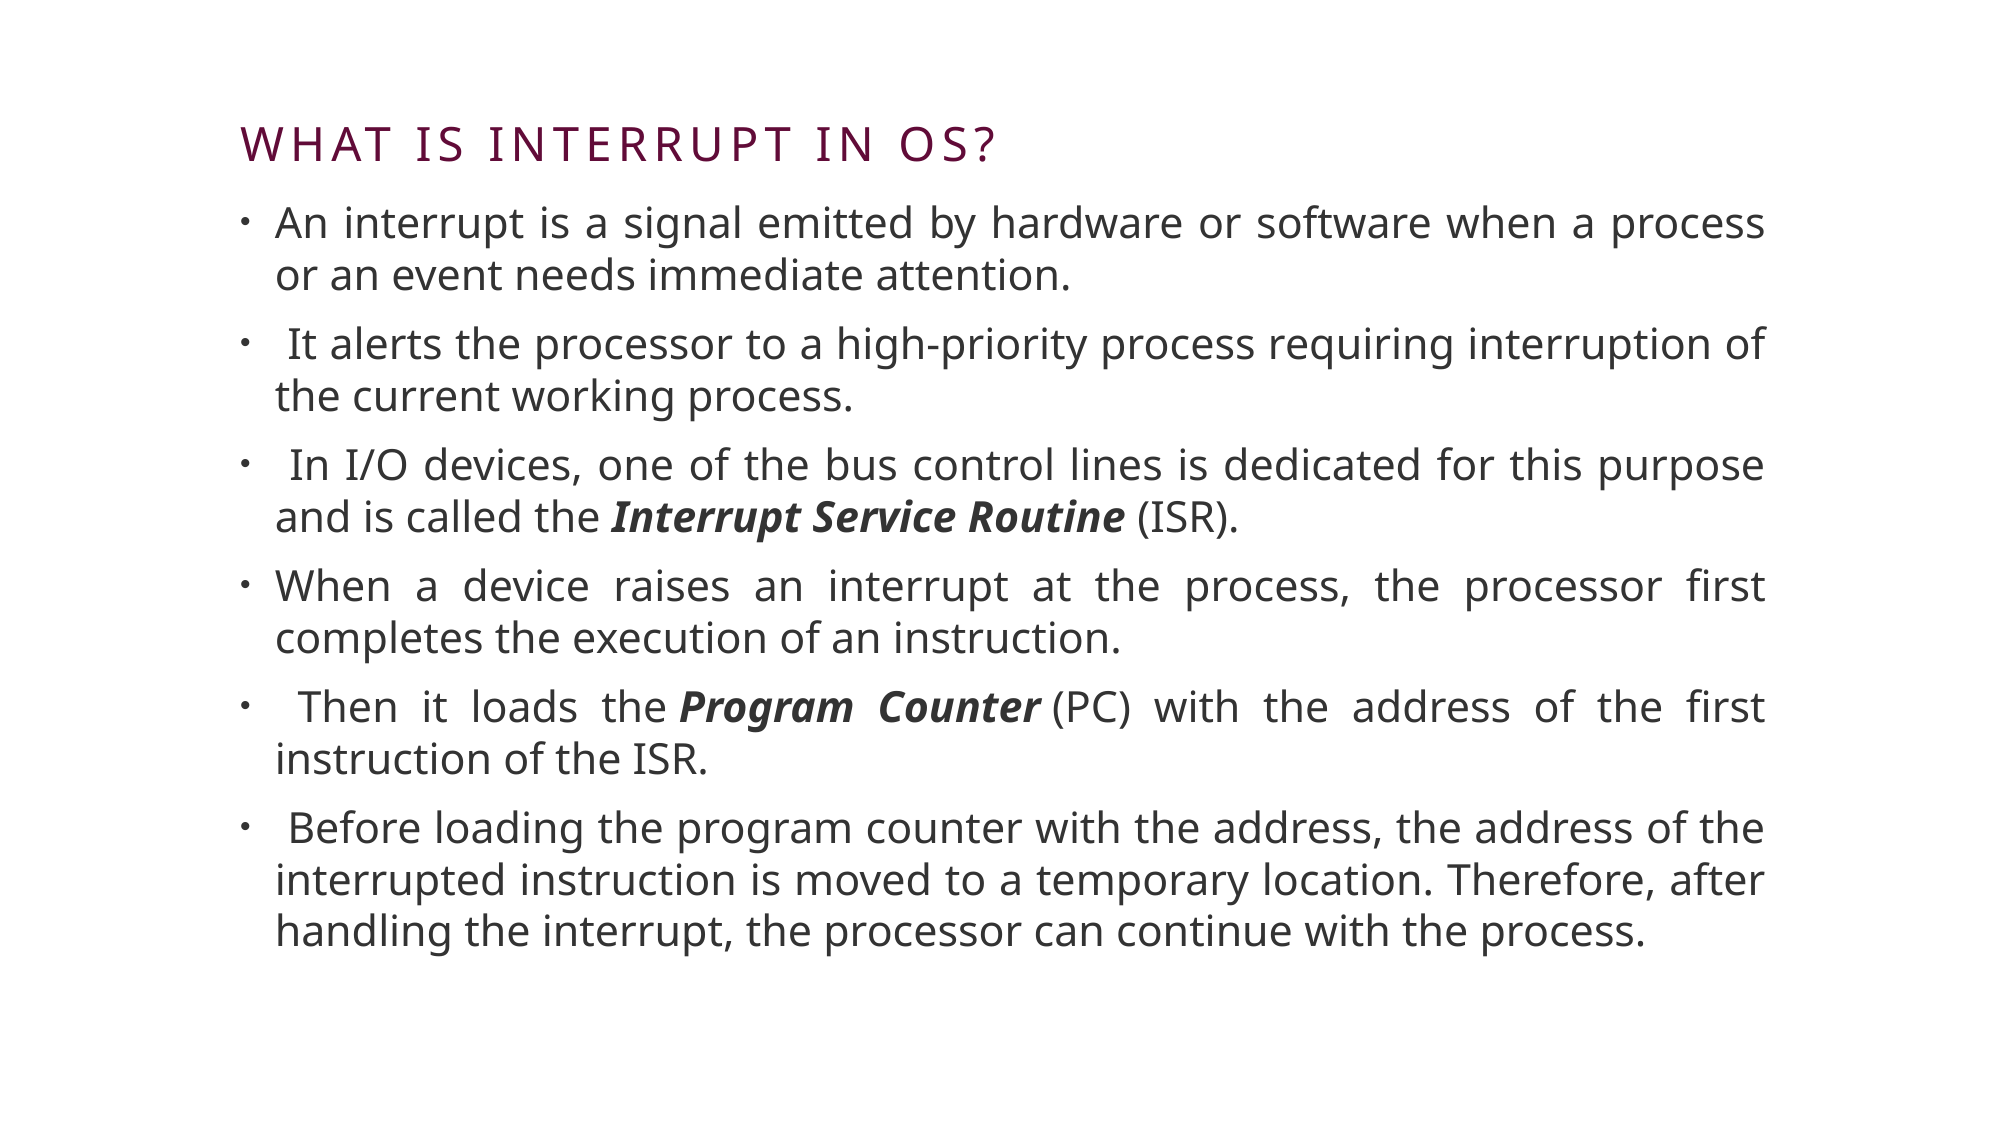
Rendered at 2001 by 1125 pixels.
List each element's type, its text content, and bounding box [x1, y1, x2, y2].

list An interrupt is a signal emitted by hardware or software when a process or an event needs immediate attention. It alerts the processor to a high-priority process requiring interruption of the current working process. In I/O devices, one of the bus control lines is dedicated for this purpose and is called the Interrupt Service Routine (ISR). When a device raises an interrupt at the process, the processor first completes the execution of an instruction. Then it loads the Program Counter (PC) with the address of the first instruction of the ISR. Before loading the program counter with the address, the address of the interrupted instruction is moved to a temporary location. Therefore, after handling the interrupt, the processor can continue with the process. [225, 188, 1782, 1013]
title What is Interrupt in OS? [225, 112, 1782, 188]
